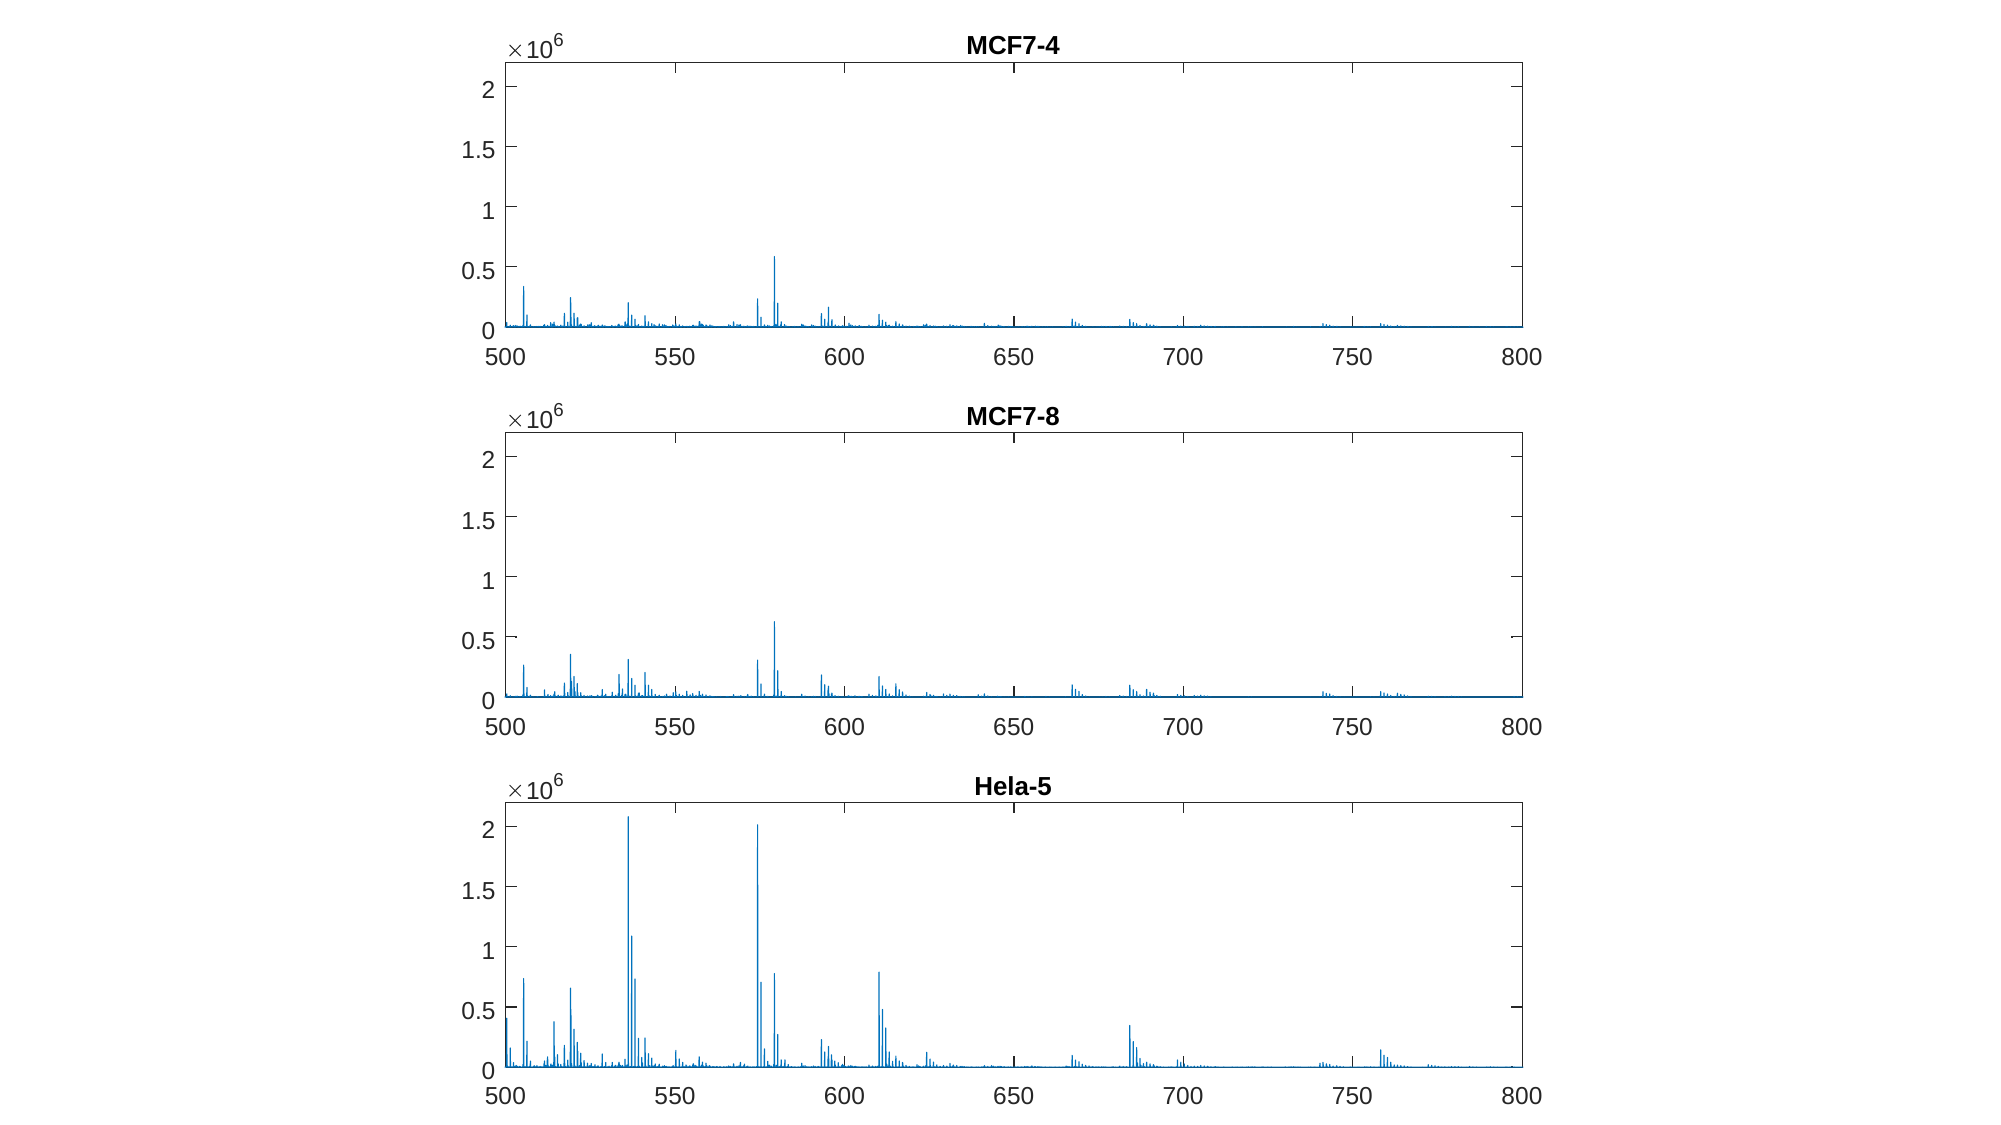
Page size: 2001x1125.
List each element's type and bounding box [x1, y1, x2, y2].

picture [455, 18, 1545, 1107]
